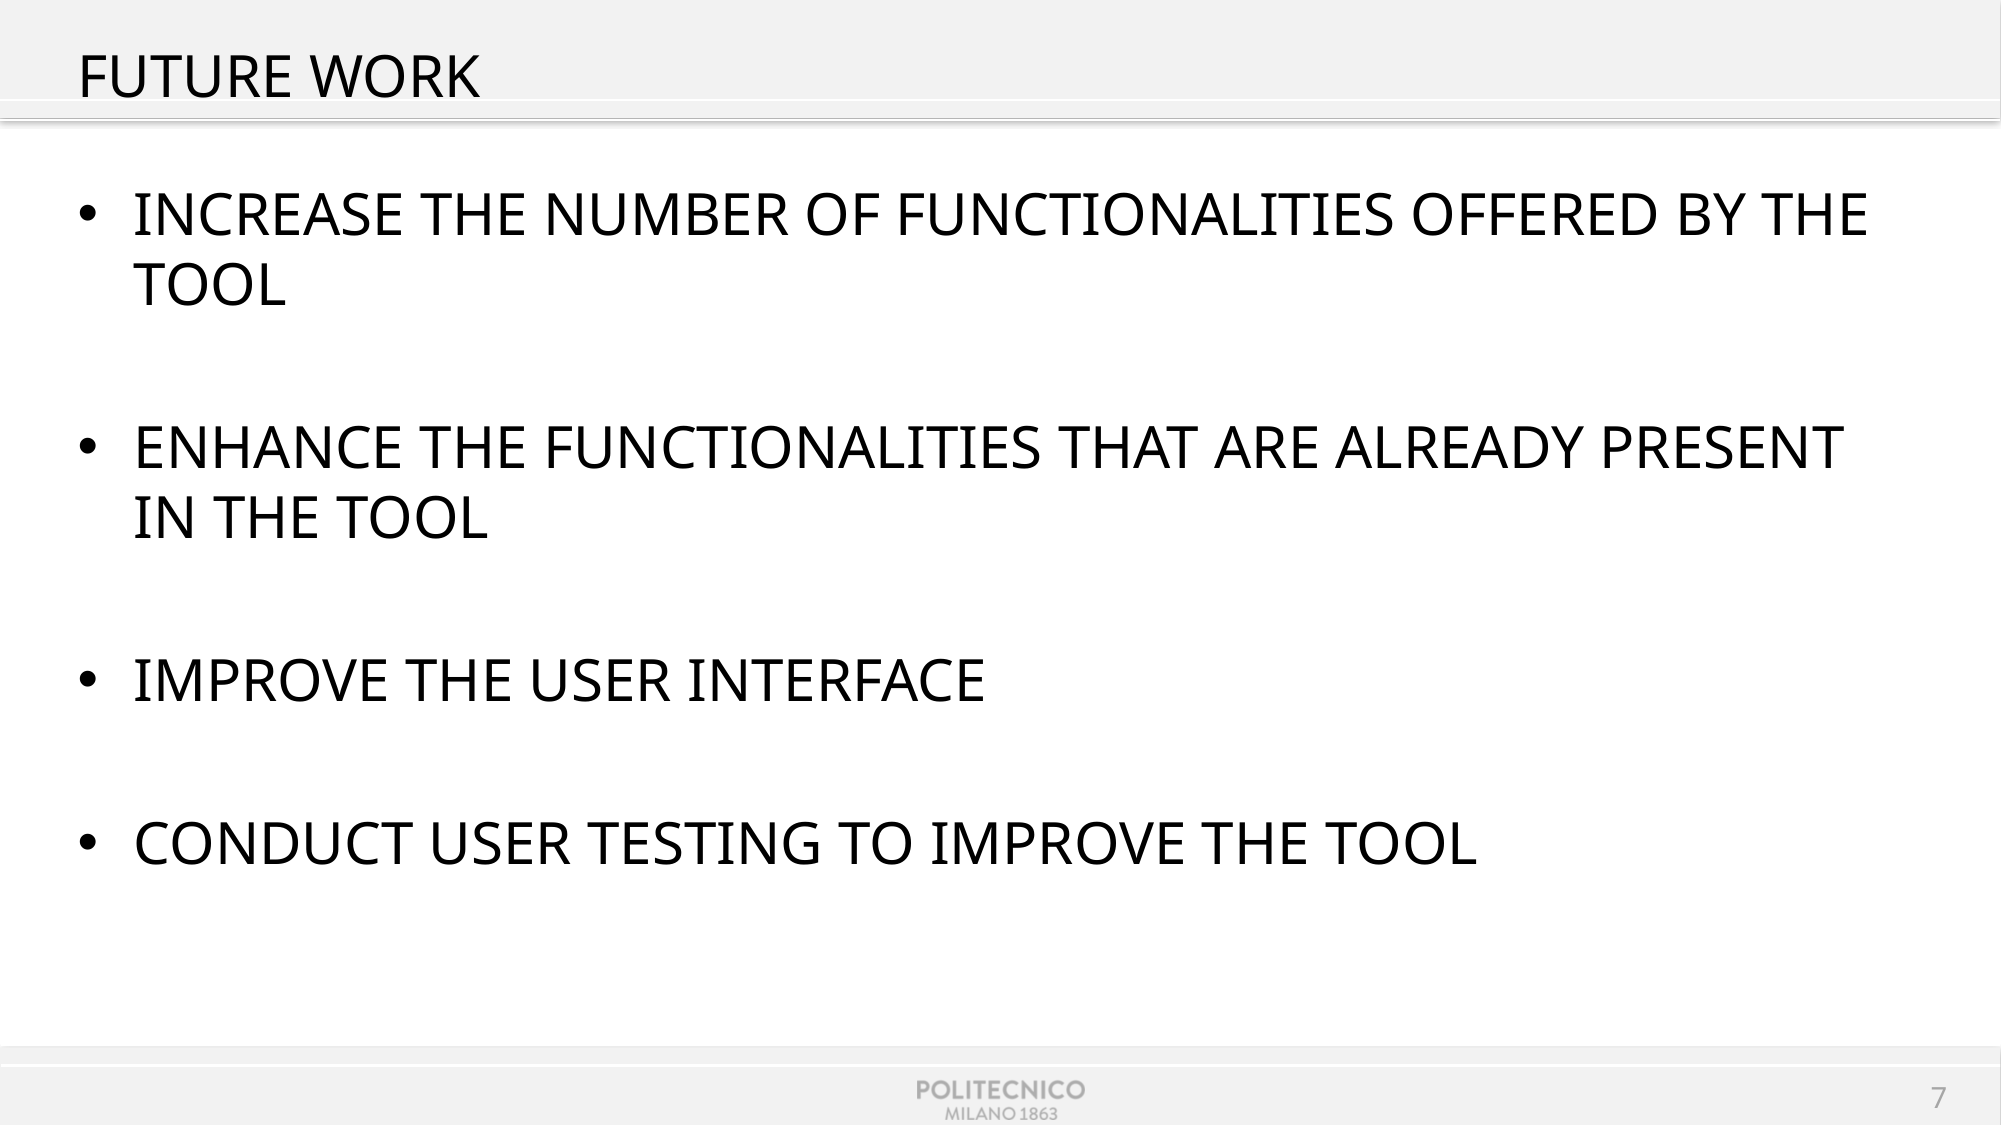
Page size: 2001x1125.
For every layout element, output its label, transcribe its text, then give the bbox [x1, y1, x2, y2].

slide_number 7 [1495, 1067, 1963, 1125]
title Future work [62, 31, 1940, 169]
list Increase the number of functionalities offered by the tool Enhance the functionalities that are already present in the tool Improve the user interface Conduct user testing to improve the tool [62, 169, 1940, 956]
